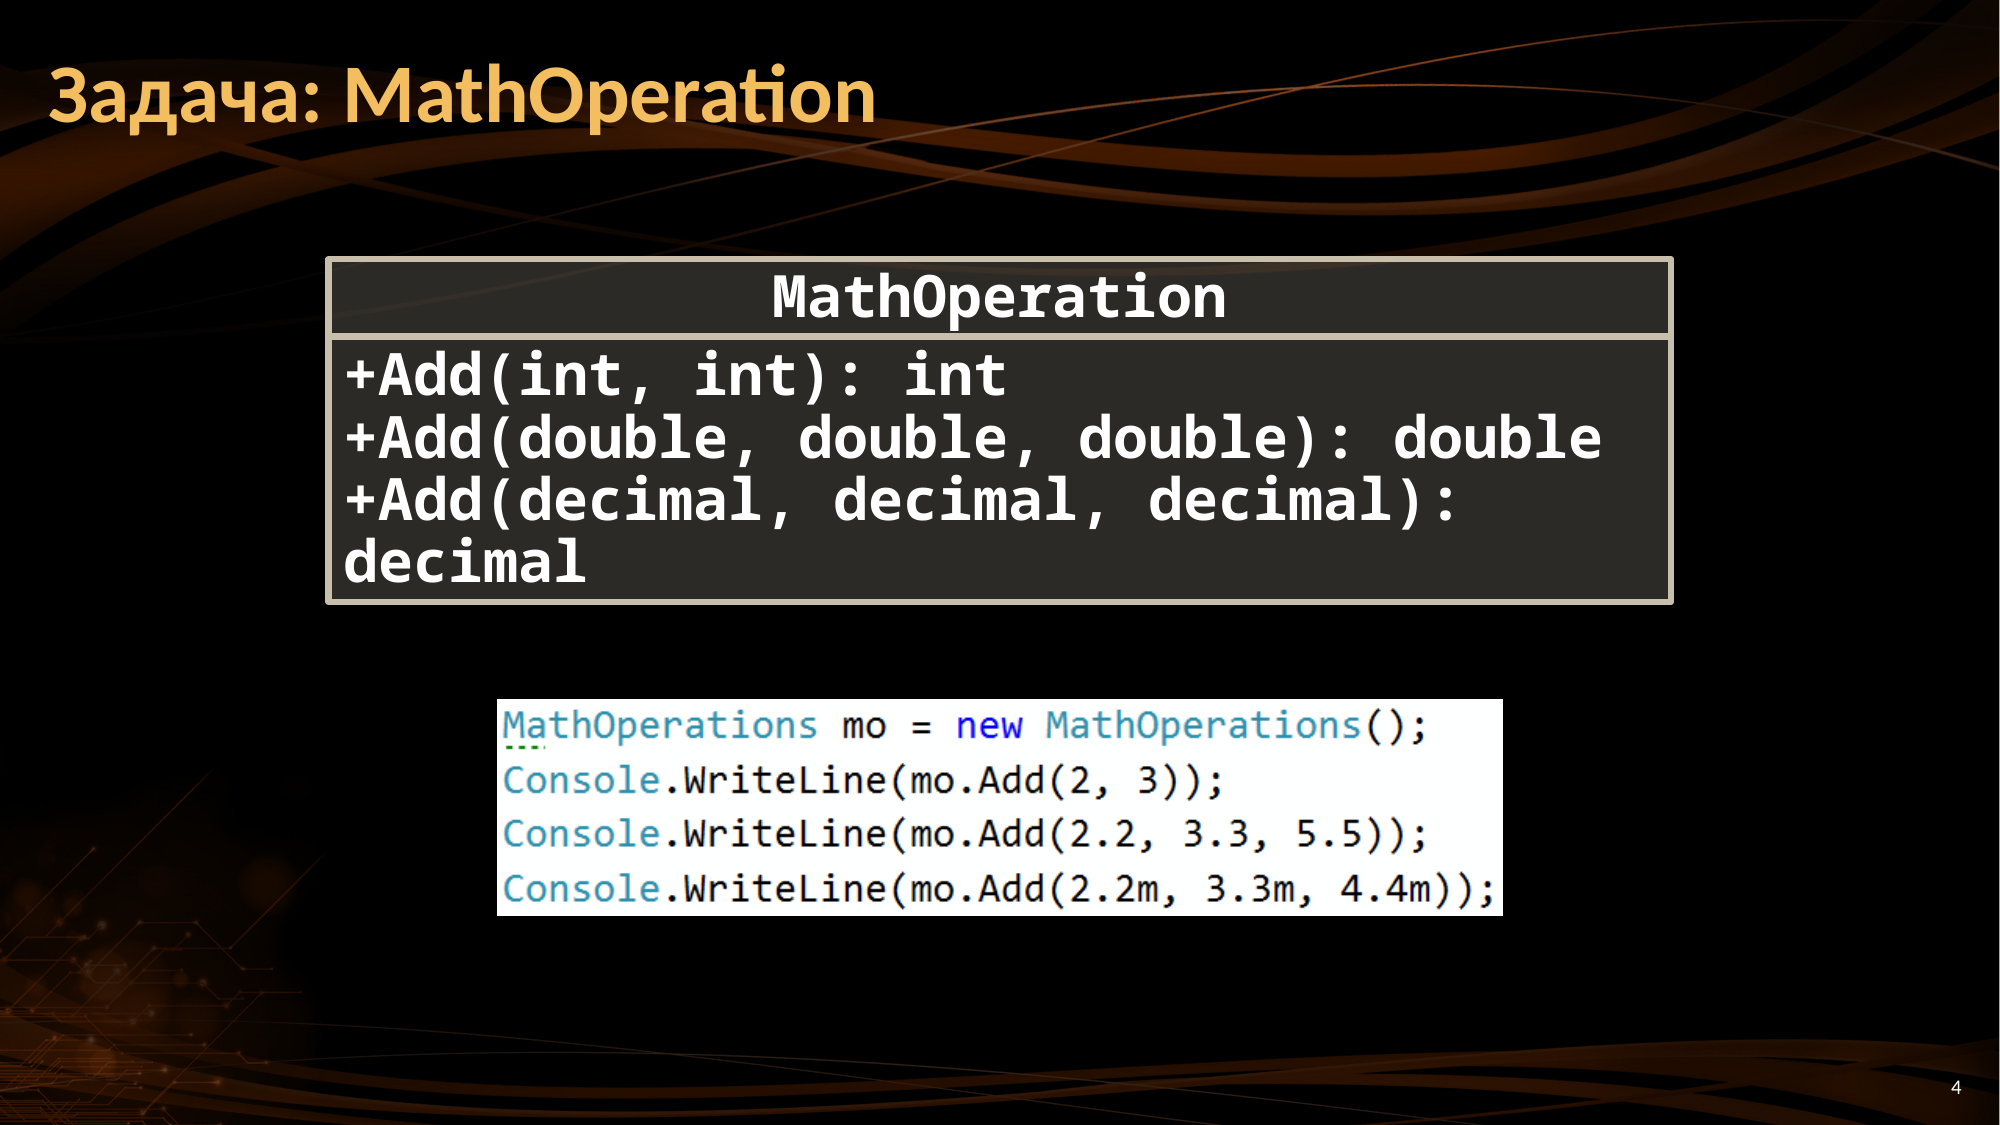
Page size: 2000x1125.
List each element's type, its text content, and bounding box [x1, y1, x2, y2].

title Задача: MathOperation [30, 6, 1602, 189]
text_box MathOperation [328, 259, 1671, 337]
slide_number 4 [1897, 1070, 1968, 1103]
picture [0, 0, 2000, 1125]
text_box +Add(int, int): int +Add(double, double, double): double +Add(decimal, decimal, decimal): decimal [328, 337, 1671, 602]
